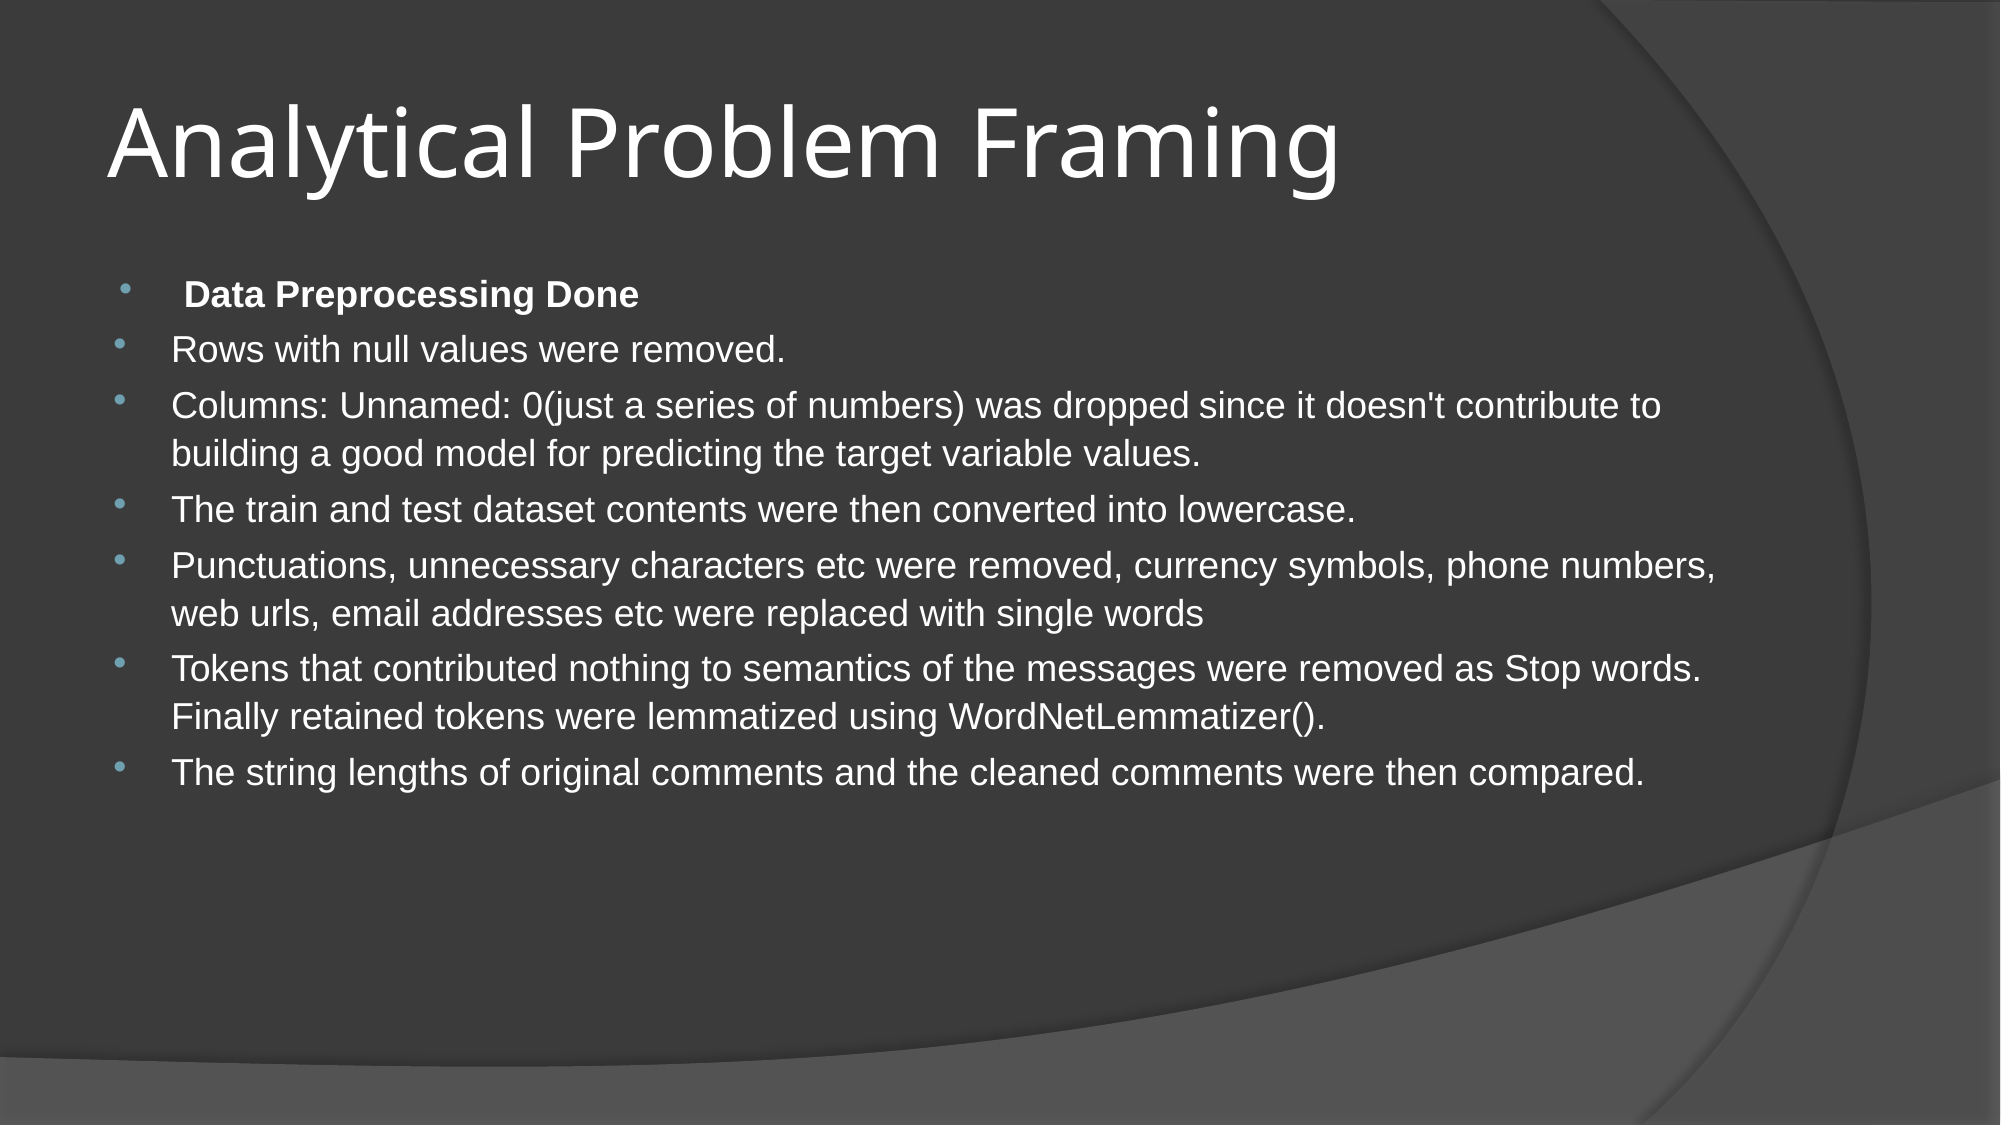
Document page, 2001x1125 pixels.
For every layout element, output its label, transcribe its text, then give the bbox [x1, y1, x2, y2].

list Data Preprocessing Done Rows with null values were removed. Columns: Unnamed: 0(just a series of numbers) was dropped since it doesn't contribute to building a good model for predicting the target variable values. The train and test dataset contents were then converted into lowercase. Punctuations, unnecessary characters etc were removed, currency symbols, phone numbers, web urls, email addresses etc were replaced with single words Tokens that contributed nothing to semantics of the messages were removed as Stop words. Finally retained tokens were lemmatized using WordNetLemmatizer(). The string lengths of original comments and the cleaned comments were then compared. [99, 262, 1734, 1005]
title Analytical Problem Framing [99, 45, 1734, 233]
